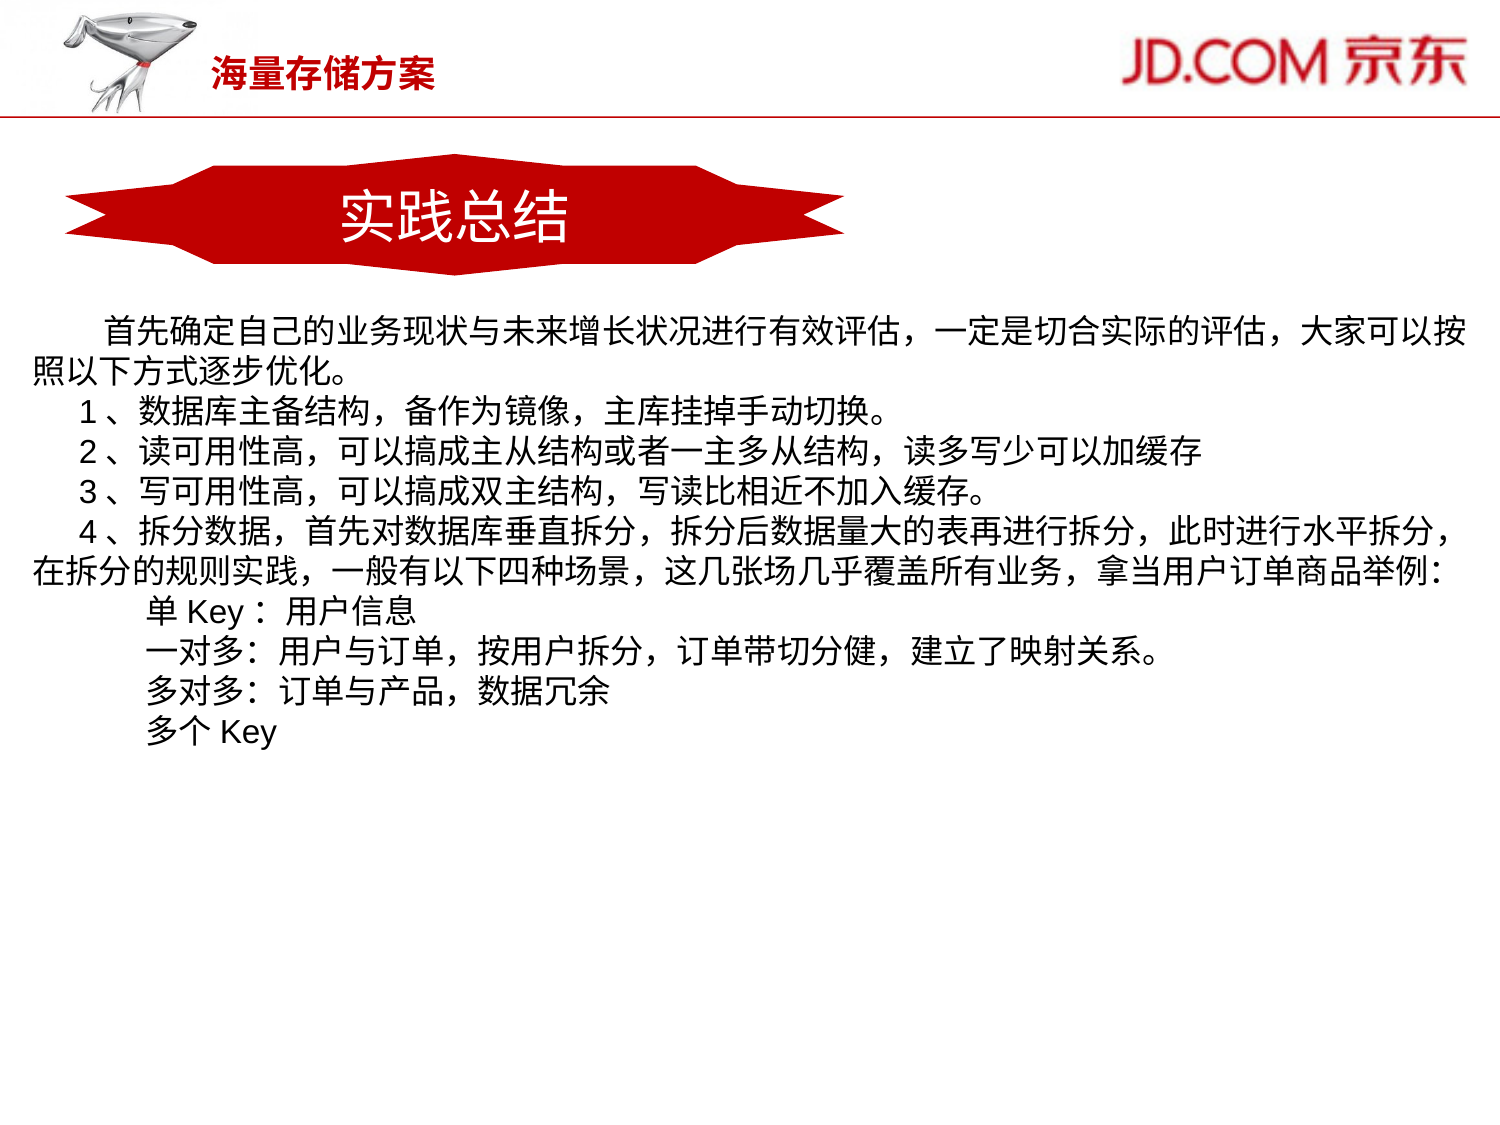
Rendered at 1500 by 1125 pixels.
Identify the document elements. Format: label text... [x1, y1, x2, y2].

text_box 实践总结 [62, 151, 847, 278]
picture [0, 0, 258, 115]
text_box 首先确定自己的业务现状与未来增长状况进行有效评估，一定是切合实际的评估，大家可以按照以下方式逐步优化。 1、数据库主备结构，备作为镜像，主库挂掉手动切换。 2、读可用性高，可以搞成主从结构或者一主多从结构，读多写少可以加缓存 3、写可用性高，可以搞成双主结构，写读比相近不加入缓存。 4、拆分数据，首先对数据库垂直拆分，拆分后数据量大的表再进行拆分，此时进行水平拆分，在拆分的规则实践，一般有以下四种场景，这几张场几乎覆盖所有业务，拿当用户订单商品举例： 单Key：用户信息 一对多：用户与订单，按用户拆分，订单带切分健，建立了映射关系。 多对多：订单与产品，数据冗余 多个Key [17, 303, 1483, 758]
picture [1106, 30, 1500, 94]
text_box 海量存储方案 [261, 42, 451, 103]
